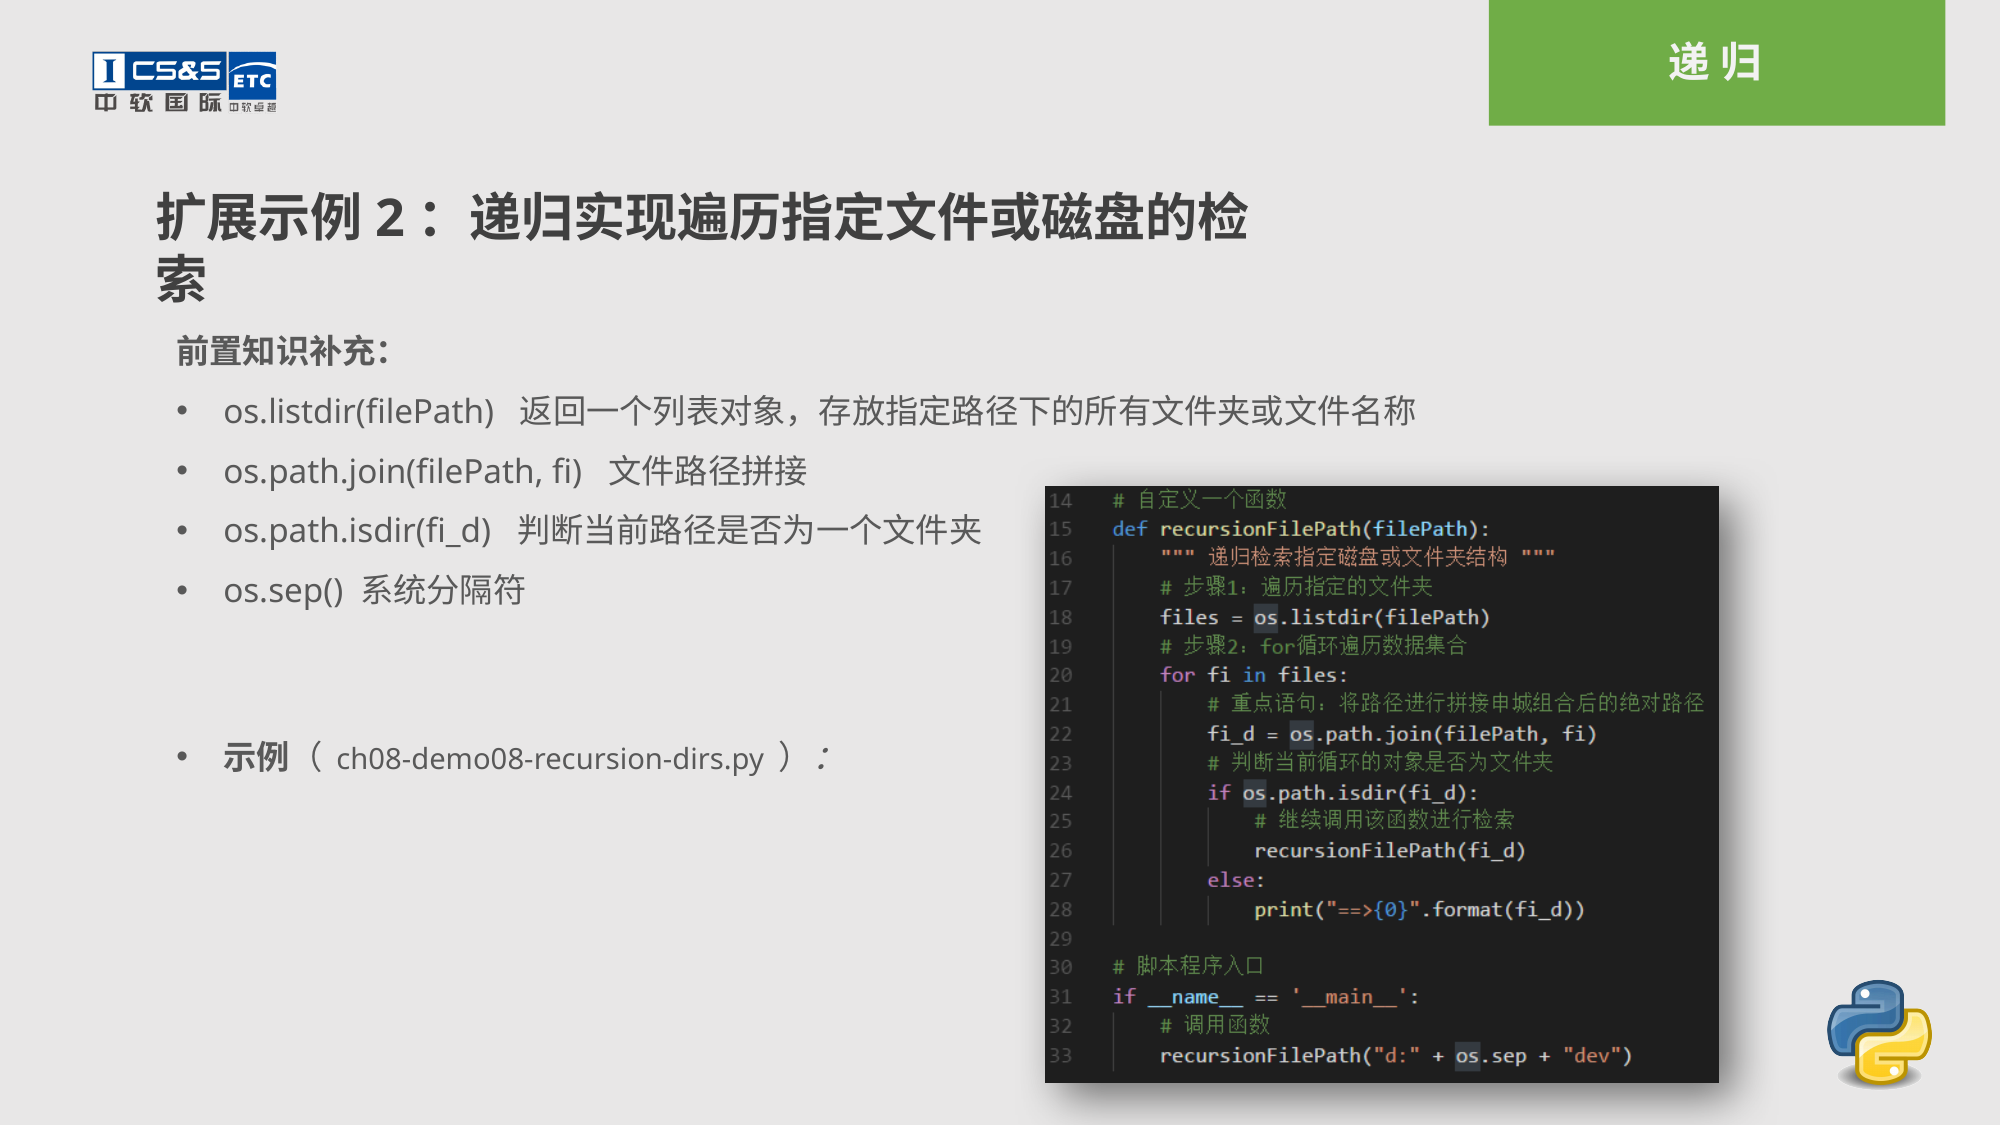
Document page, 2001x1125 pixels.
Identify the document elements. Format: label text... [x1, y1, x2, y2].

text_box 示例（ ch08-demo08-recursion-dirs.py ）： [161, 708, 1000, 784]
picture [1820, 977, 1939, 1095]
picture [90, 49, 278, 114]
text_box 递 归 [1490, 34, 1941, 98]
text_box 前置知识补充： os.listdir(filePath) 返回一个列表对象，存放指定路径下的所有文件夹或文件名称 os.path.join(filePath, fi) 文件路径拼接 os.path.isdir(fi_d) 判断当前路径是否为一个文件夹 os.sep() 系统分隔符 [161, 302, 1898, 617]
picture [1045, 486, 1719, 1083]
text_box 扩展示例2：递归实现遍历指定文件或磁盘的检索 [140, 177, 1300, 317]
